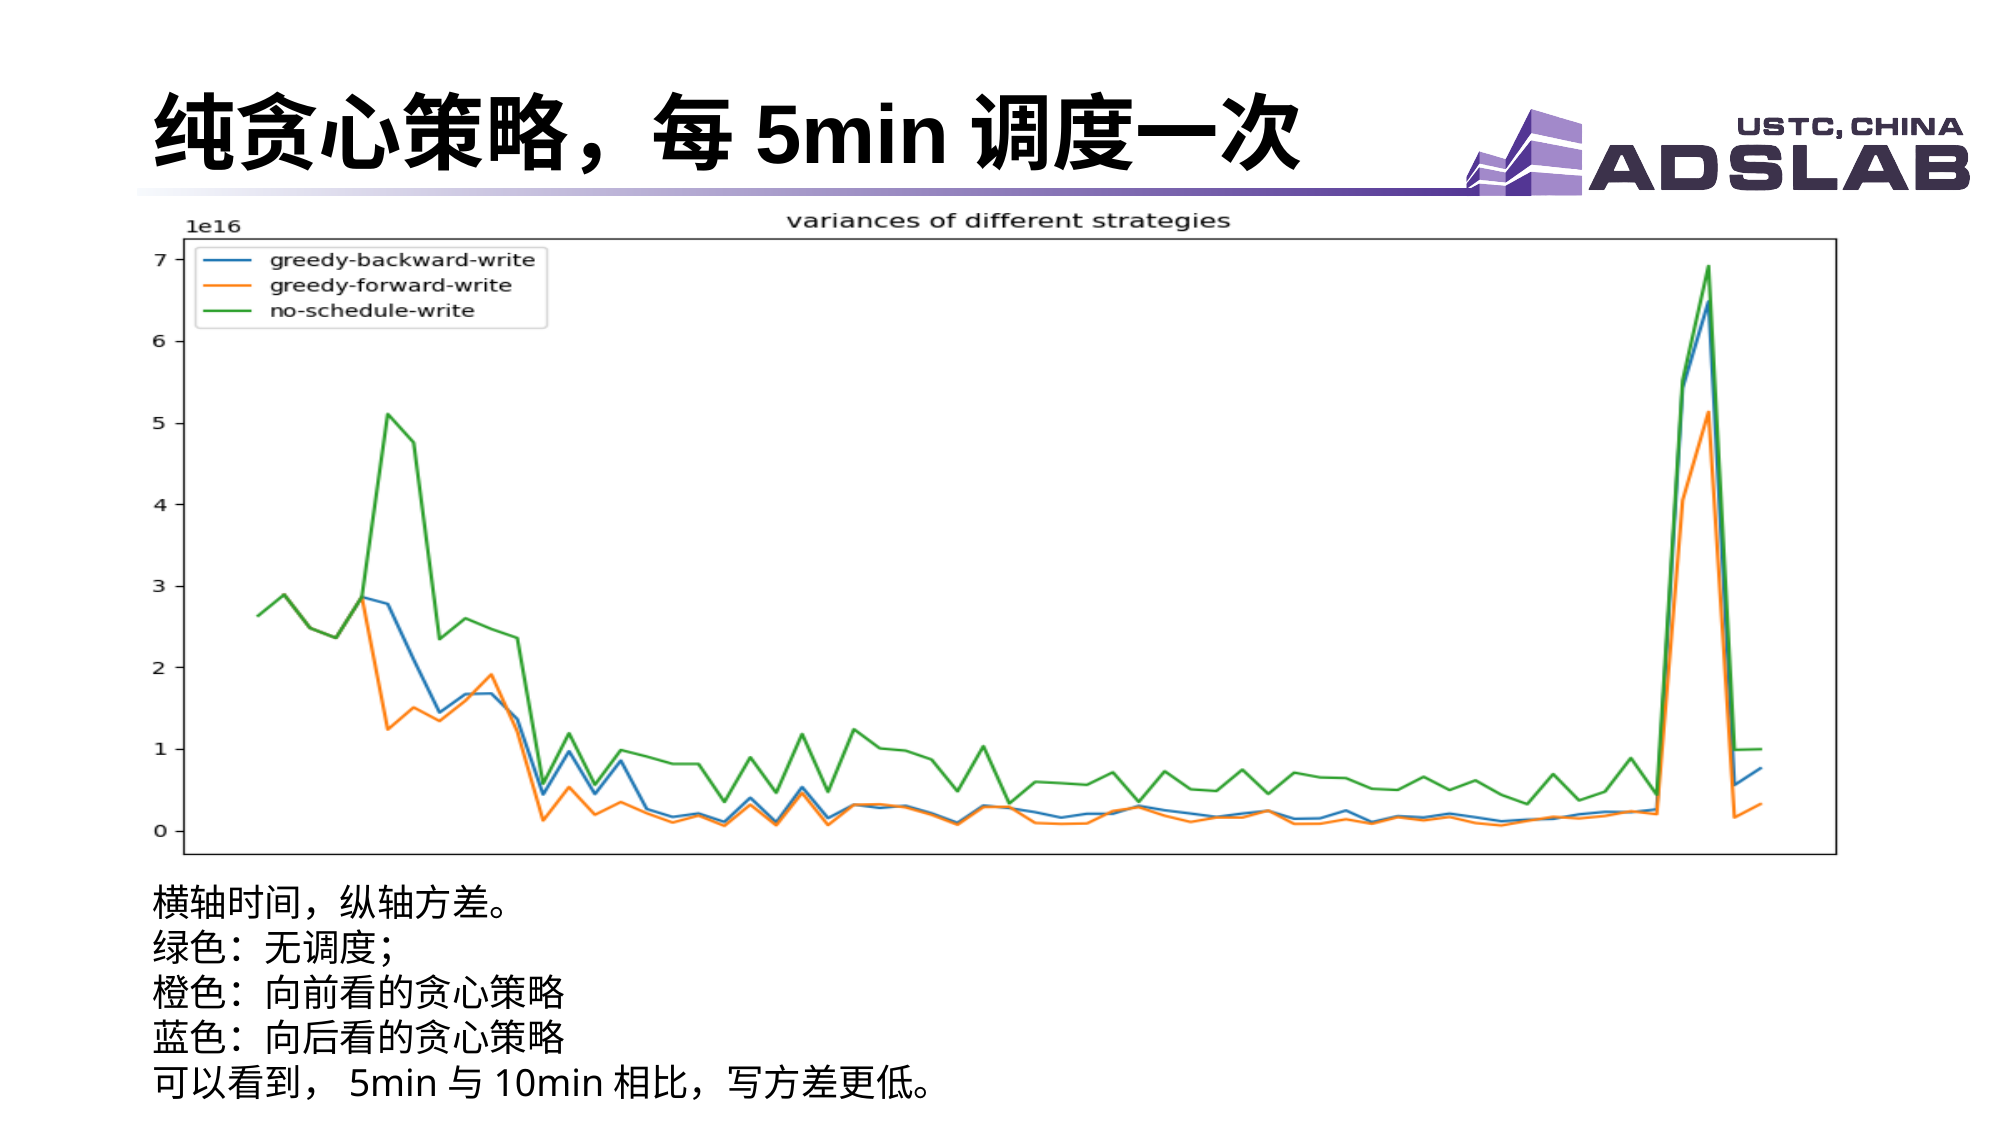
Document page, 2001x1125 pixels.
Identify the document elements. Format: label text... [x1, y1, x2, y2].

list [137, 203, 1863, 872]
title 纯贪心策略，每5min调度一次 [137, 27, 1863, 203]
picture [1863, 106, 1976, 197]
text_box 横轴时间，纵轴方差。 绿色：无调度； 橙色：向前看的贪心策略 蓝色：向后看的贪心策略 可以看到，5min与10min相比，写方差更低。 [137, 872, 1673, 1112]
